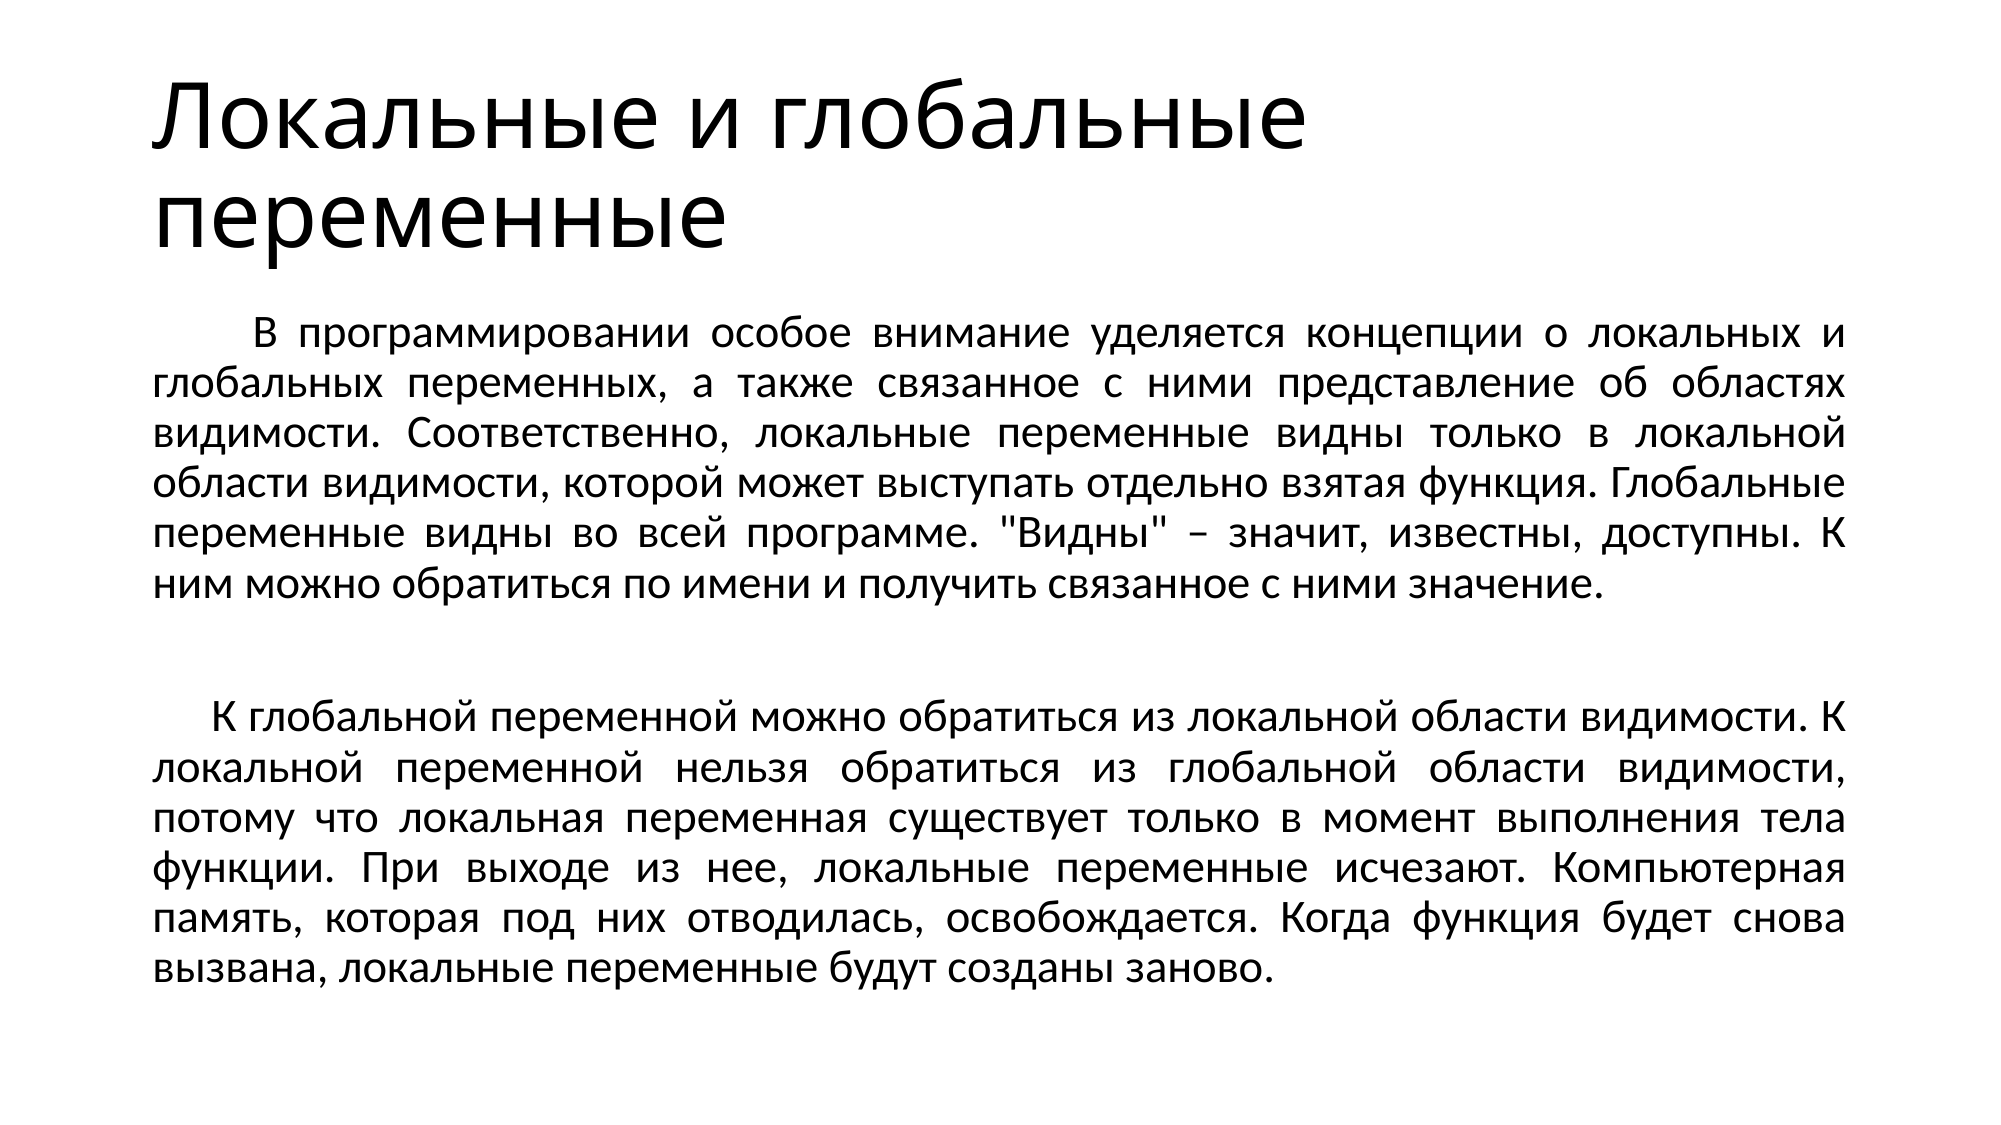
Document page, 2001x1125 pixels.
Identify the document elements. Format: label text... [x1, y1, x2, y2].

list В программировании особое внимание уделяется концепции о локальных и глобальных переменных, а также связанное с ними представление об областях видимости. Соответственно, локальные переменные видны только в локальной области видимости, которой может выступать отдельно взятая функция. Глобальные переменные видны во всей программе. "Видны" – значит, известны, доступны. К ним можно обратиться по имени и получить связанное с ними значение. К глобальной переменной можно обратиться из локальной области видимости. К локальной переменной нельзя обратиться из глобальной области видимости, потому что локальная переменная существует только в момент выполнения тела функции. При выходе из нее, локальные переменные исчезают. Компьютерная память, которая под них отводилась, освобождается. Когда функция будет снова вызвана, локальные переменные будут созданы заново. [137, 299, 1863, 1014]
title Локальные и глобальные переменные [137, 59, 1863, 278]
